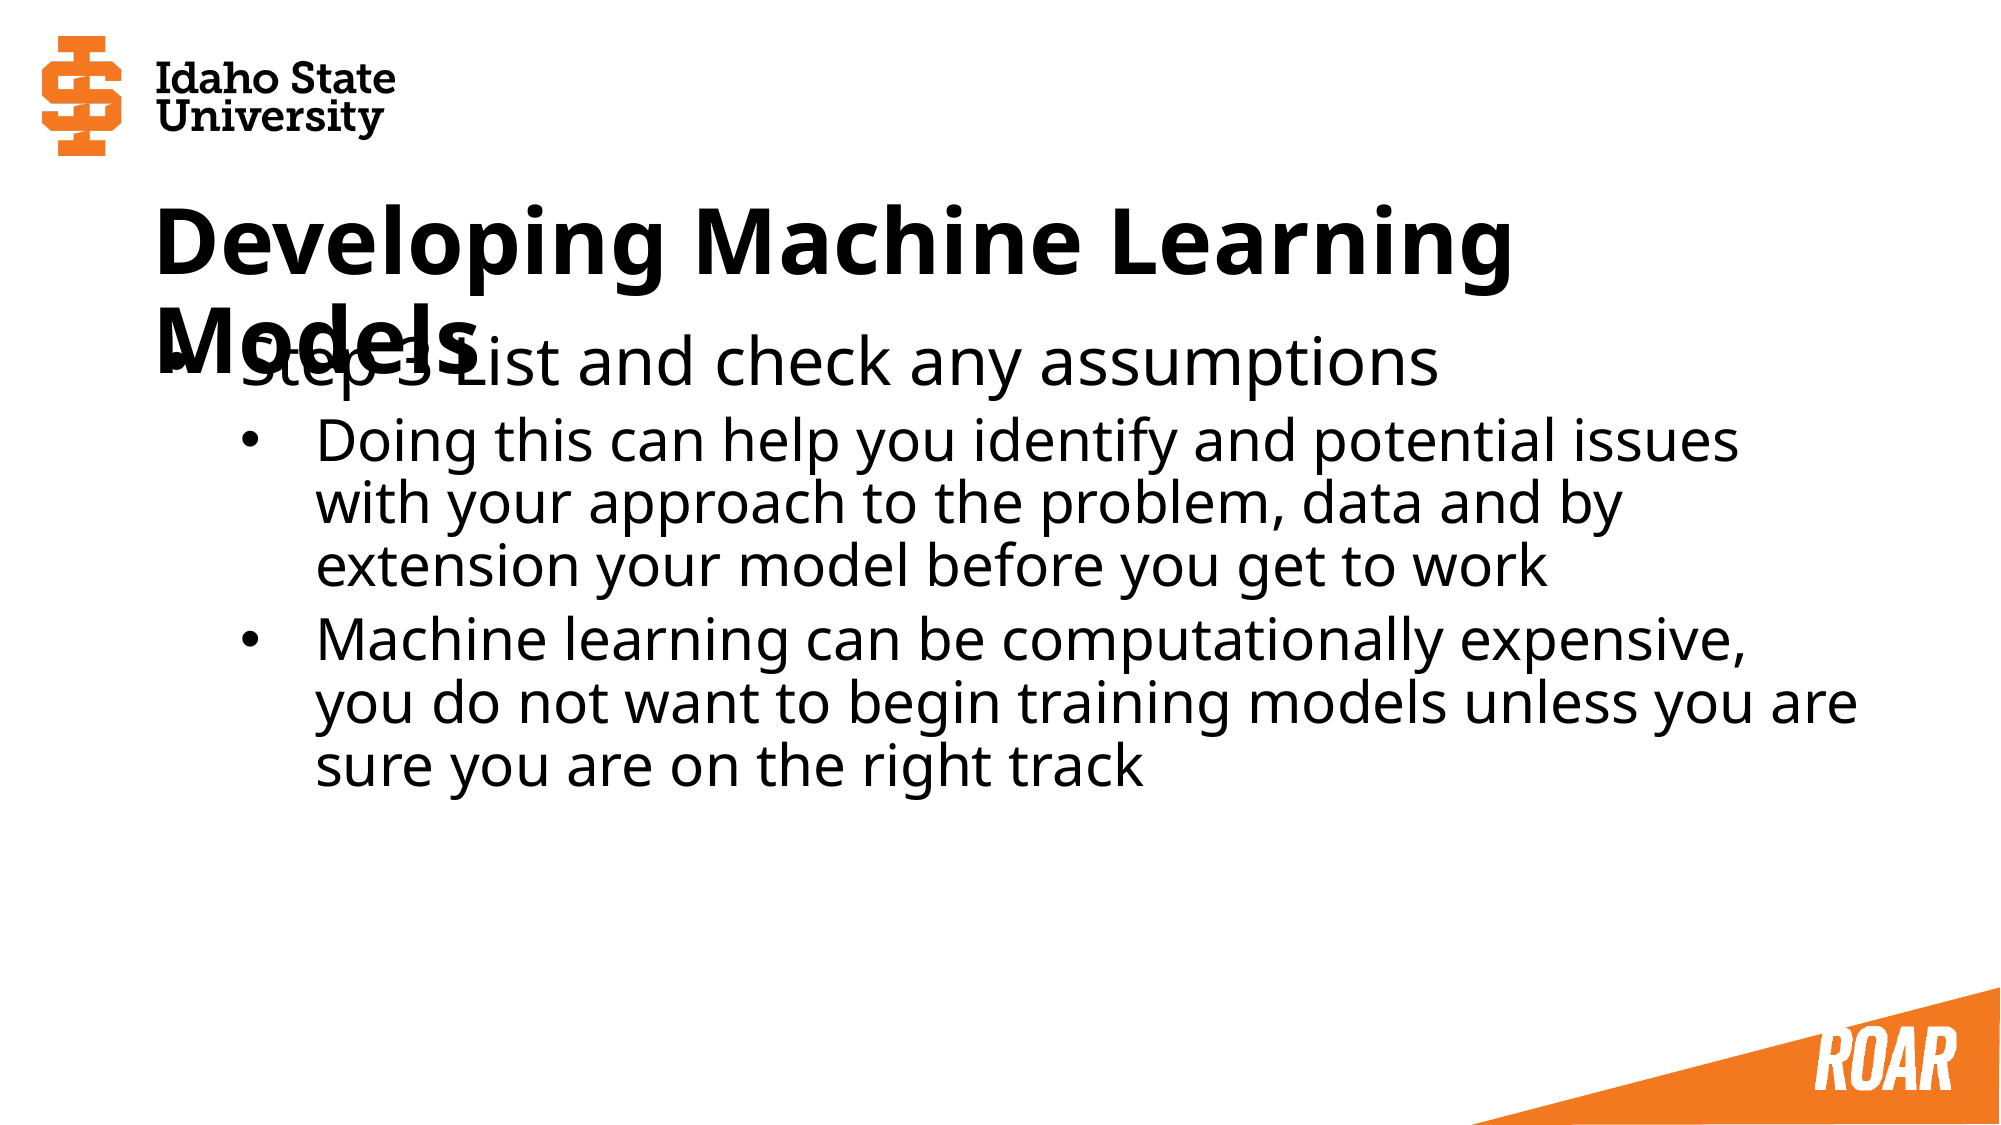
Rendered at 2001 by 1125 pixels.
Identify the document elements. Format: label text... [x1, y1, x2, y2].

title Developing Machine Learning Models [137, 187, 1863, 300]
list Step 3 List and check any assumptions Doing this can help you identify and potential issues with your approach to the problem, data and by extension your model before you get to work Machine learning can be computationally expensive, you do not want to begin training models unless you are sure you are on the right track [137, 320, 1875, 988]
picture [1807, 1022, 1964, 1094]
picture [26, 36, 395, 408]
